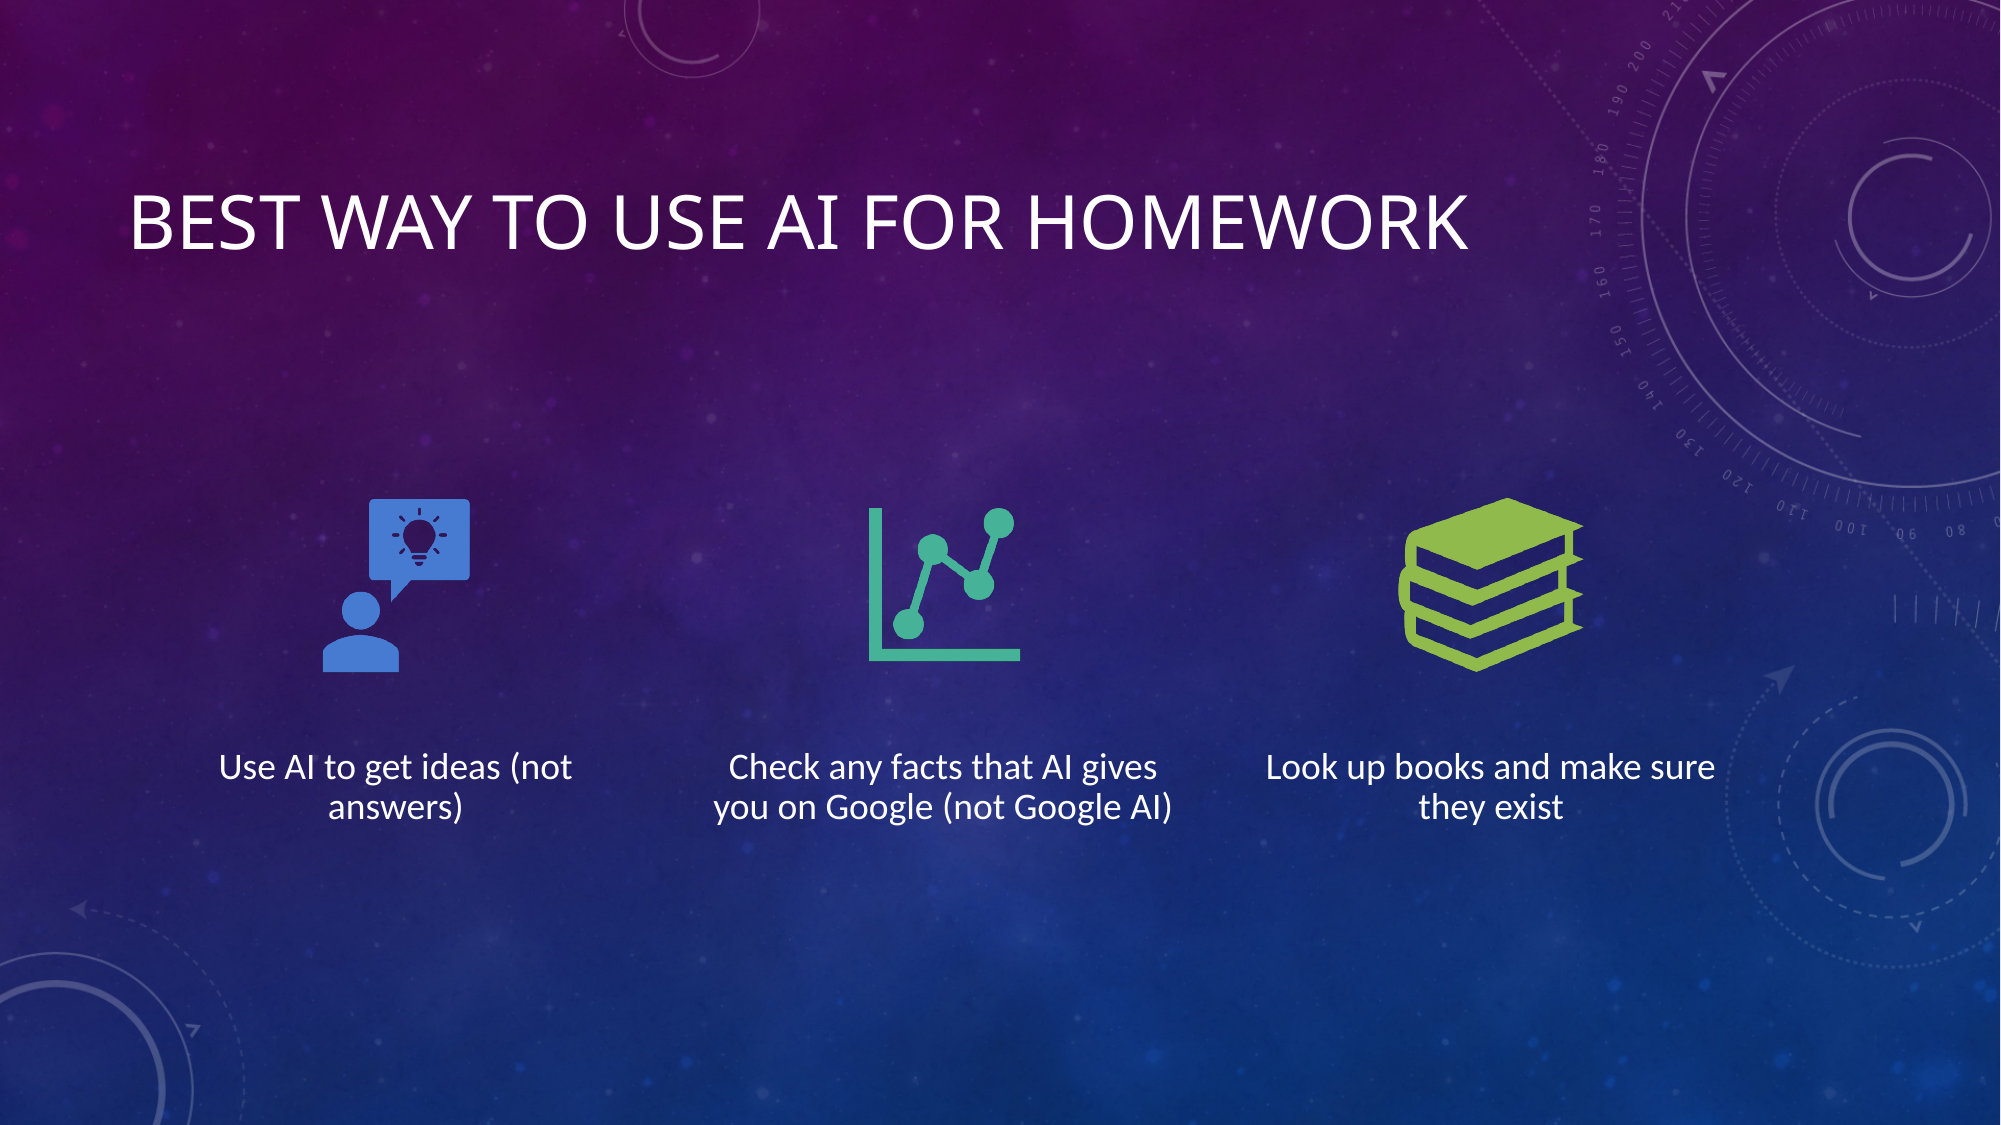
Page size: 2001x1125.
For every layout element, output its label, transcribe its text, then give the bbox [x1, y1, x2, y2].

title Best way to USE AI for Homework [112, 99, 1775, 339]
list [112, 394, 1775, 951]
picture [0, 0, 2001, 1125]
